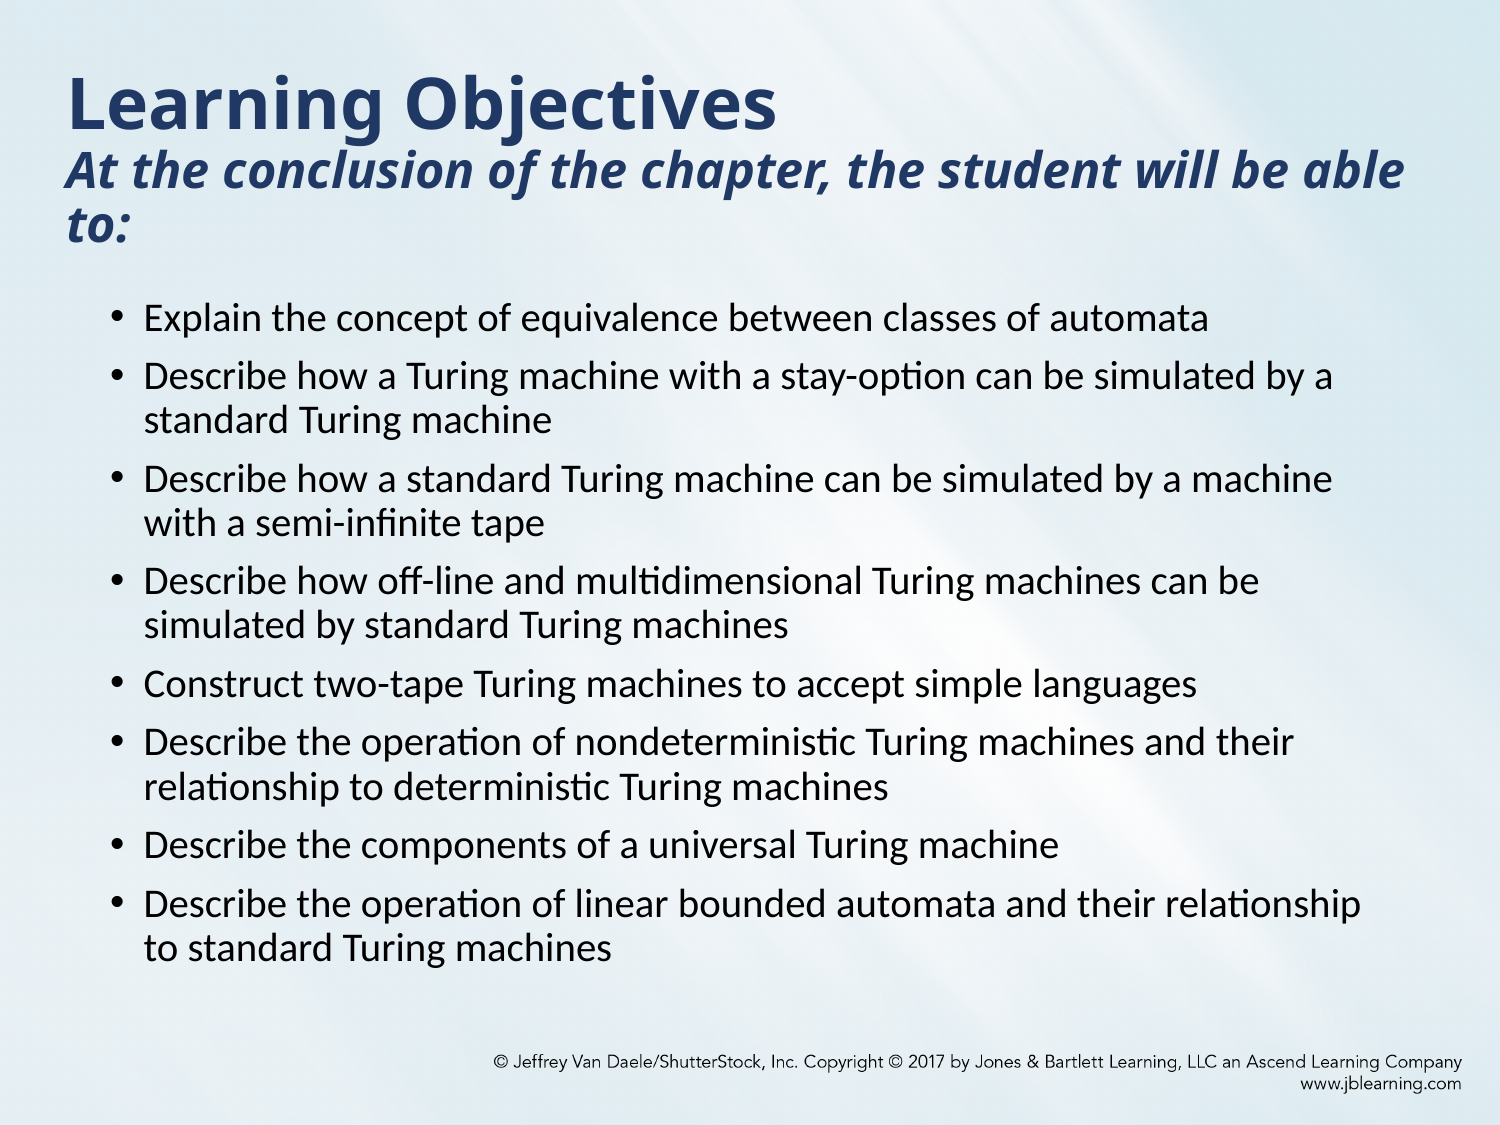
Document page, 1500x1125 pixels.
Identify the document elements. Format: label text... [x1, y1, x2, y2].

list Explain the concept of equivalence between classes of automata Describe how a Turing machine with a stay-option can be simulated by a standard Turing machine Describe how a standard Turing machine can be simulated by a machine with a semi-infinite tape Describe how off-line and multidimensional Turing machines can be simulated by standard Turing machines Construct two-tape Turing machines to accept simple languages Describe the operation of nondeterministic Turing machines and their relationship to deterministic Turing machines Describe the components of a universal Turing machine Describe the operation of linear bounded automata and their relationship to standard Turing machines [94, 288, 1389, 985]
picture [0, 0, 1500, 1125]
title Learning Objectives At the conclusion of the chapter, the student will be able to: [51, 59, 1464, 262]
